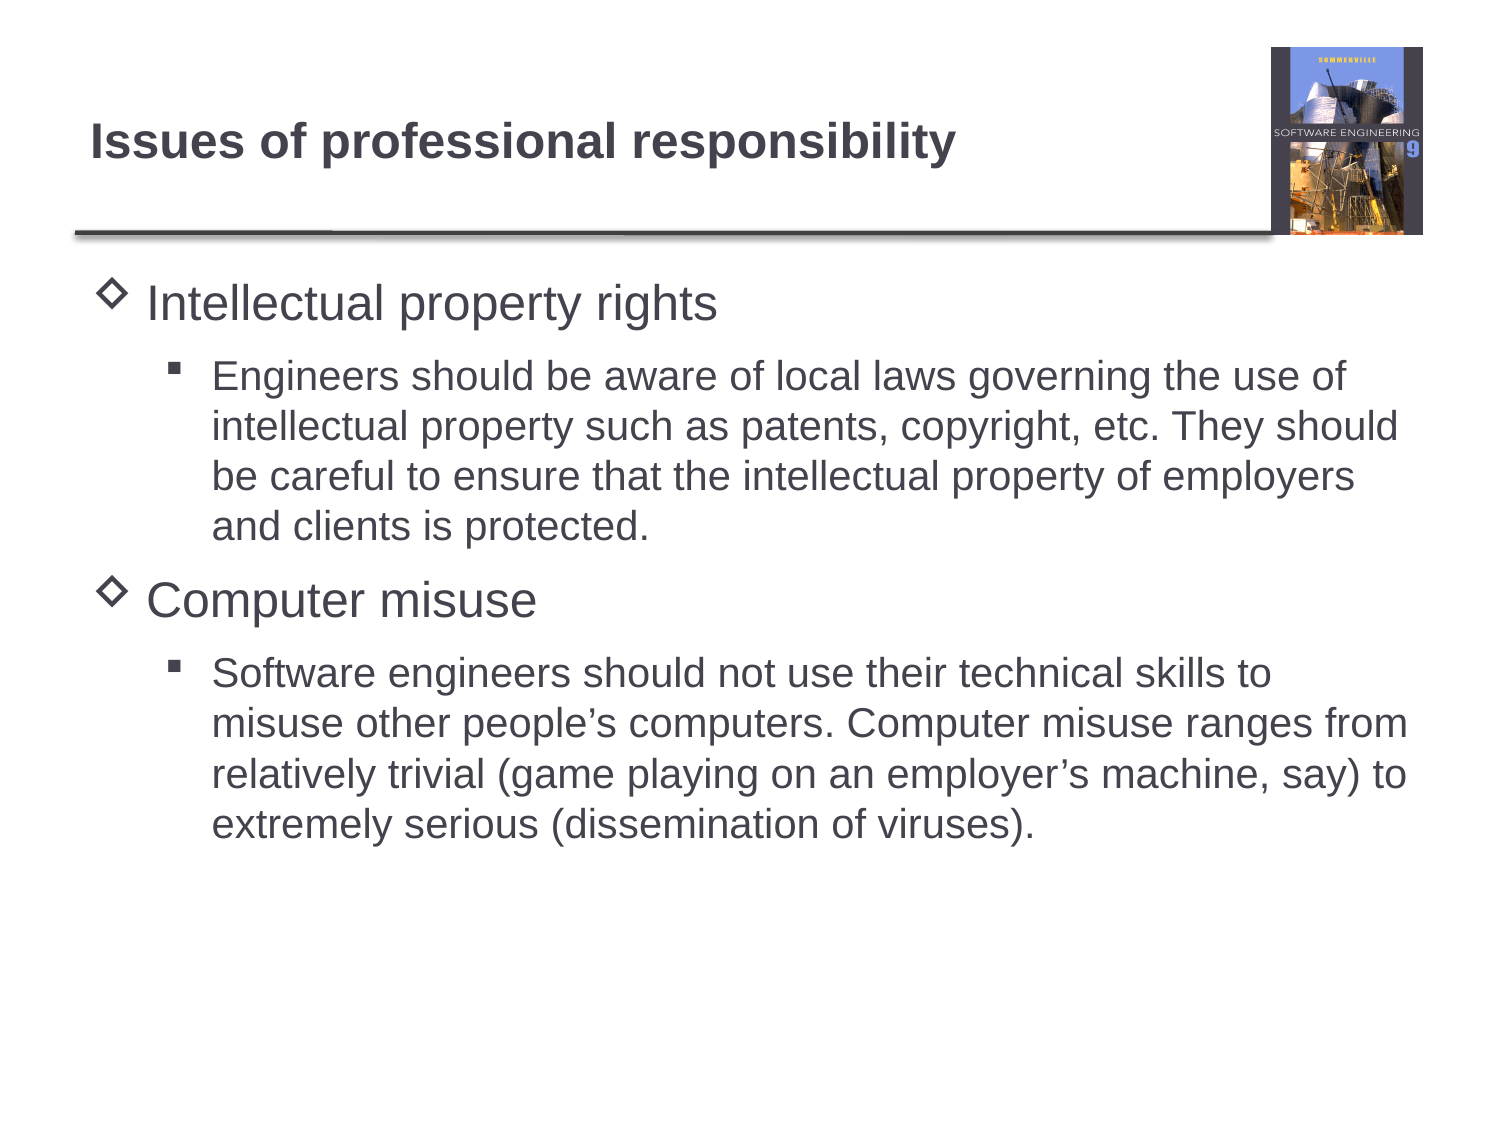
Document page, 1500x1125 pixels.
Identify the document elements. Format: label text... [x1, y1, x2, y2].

title Issues of professional responsibility [74, 44, 1272, 233]
picture [1272, 47, 1423, 235]
list Intellectual property rights Engineers should be aware of local laws governing the use of intellectual property such as patents, copyright, etc. They should be careful to ensure that the intellectual property of employers and clients is protected. Computer misuse Software engineers should not use their technical skills to misuse other people’s computers. Computer misuse ranges from relatively trivial (game playing on an employer’s machine, say) to extremely serious (dissemination of viruses). [75, 262, 1425, 1005]
